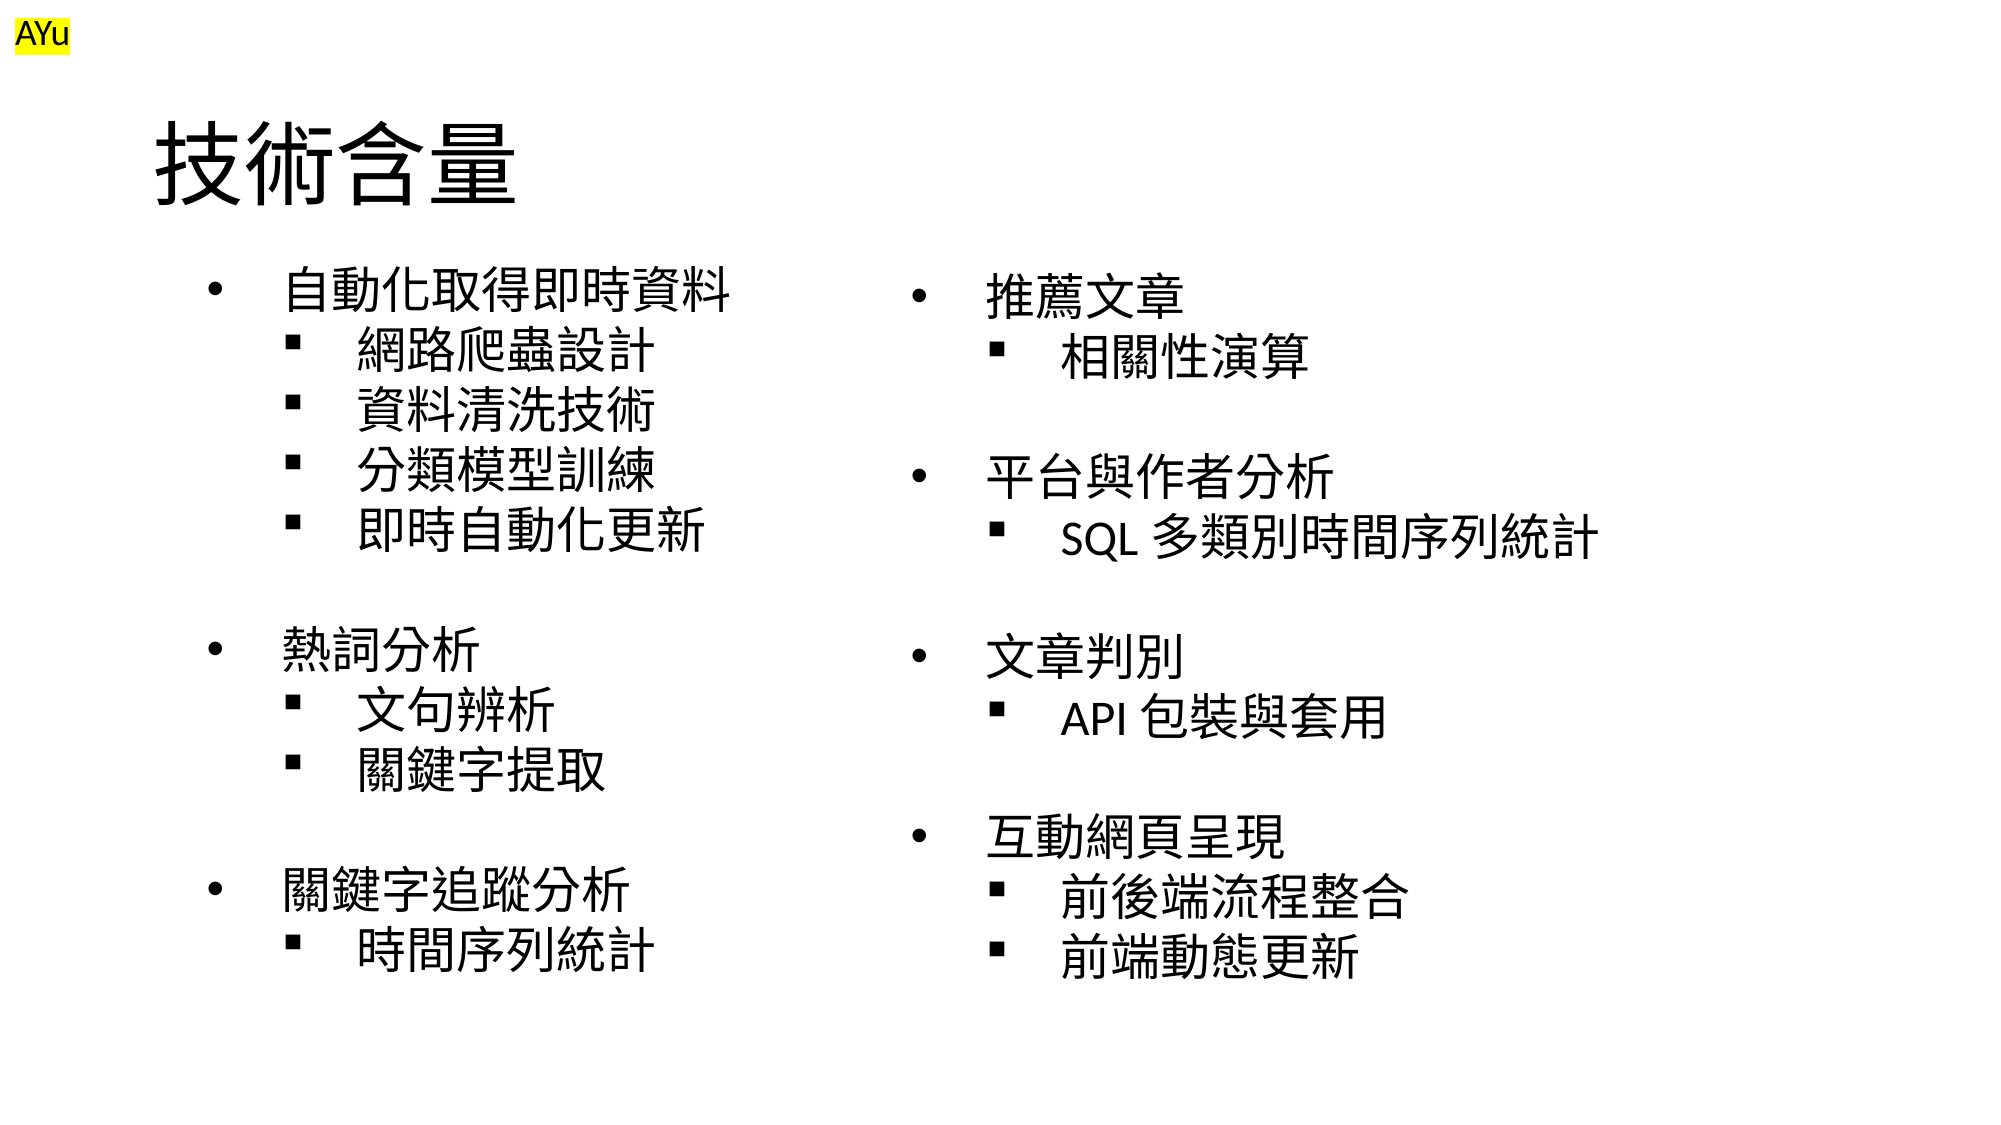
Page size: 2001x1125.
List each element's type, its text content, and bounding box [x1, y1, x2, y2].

title 技術含量 [137, 59, 1863, 278]
text_box 推薦文章 相關性演算 平台與作者分析 SQL多類別時間序列統計 文章判別 API包裝與套用 互動網頁呈現 前後端流程整合 前端動態更新 [895, 258, 1797, 1113]
text_box AYu [0, 0, 86, 61]
text_box 自動化取得即時資料 網路爬蟲設計 資料清洗技術 分類模型訓練 即時自動化更新 熱詞分析 文句辨析 關鍵字提取 關鍵字追蹤分析 時間序列統計 [191, 251, 1093, 1046]
